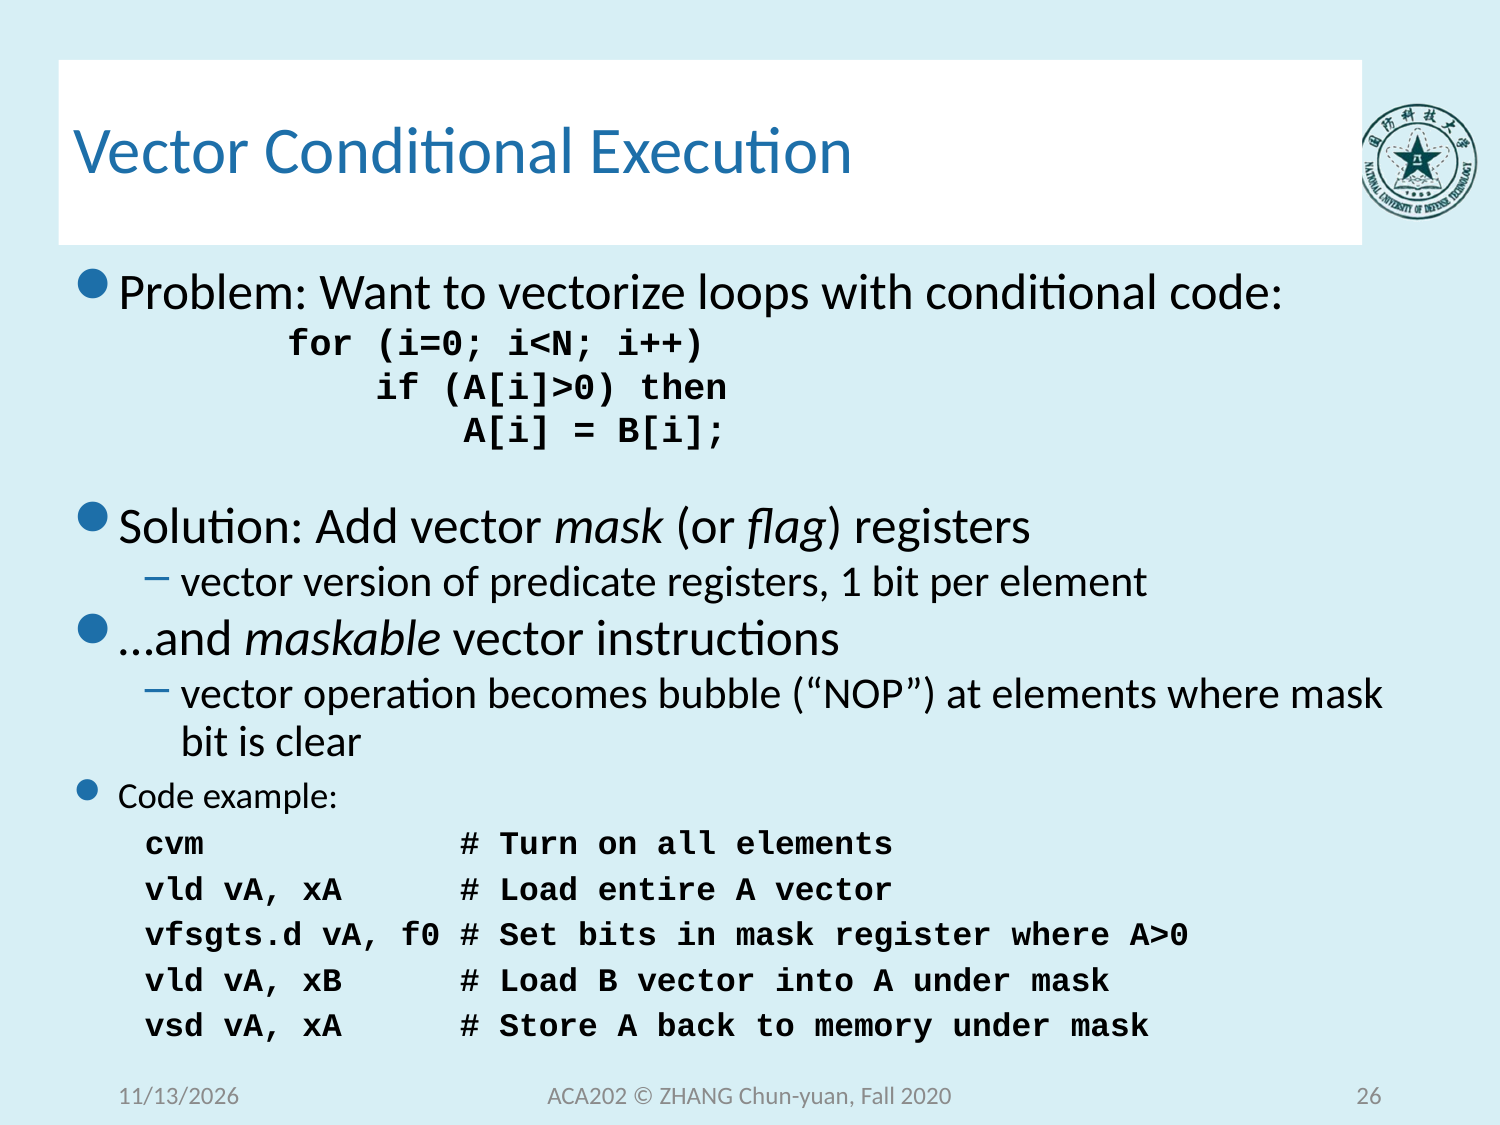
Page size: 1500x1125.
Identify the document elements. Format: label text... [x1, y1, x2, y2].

slide_number 26 [1059, 1064, 1397, 1125]
title Vector Conditional Execution [58, 59, 1363, 245]
list Problem: Want to vectorize loops with conditional code: for (i=0; i<N; i++) if (A[i]>0) then A[i] = B[i]; Solution: Add vector mask (or flag) registers vector version of predicate registers, 1 bit per element …and maskable vector instructions vector operation becomes bubble (“NOP”) at elements where mask bit is clear Code example: cvm # Turn on all elements vld vA, xA # Load entire A vector vfsgts.d vA, f0 # Set bits in mask register where A>0 vld vA, xB # Load B vector into A under mask vsd vA, xA # Store A back to memory under mask [58, 257, 1442, 1055]
footer ACA202 © ZHANG Chun-yuan, Fall 2020 [496, 1064, 1004, 1125]
picture [1363, 102, 1480, 224]
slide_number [103, 1064, 441, 1125]
